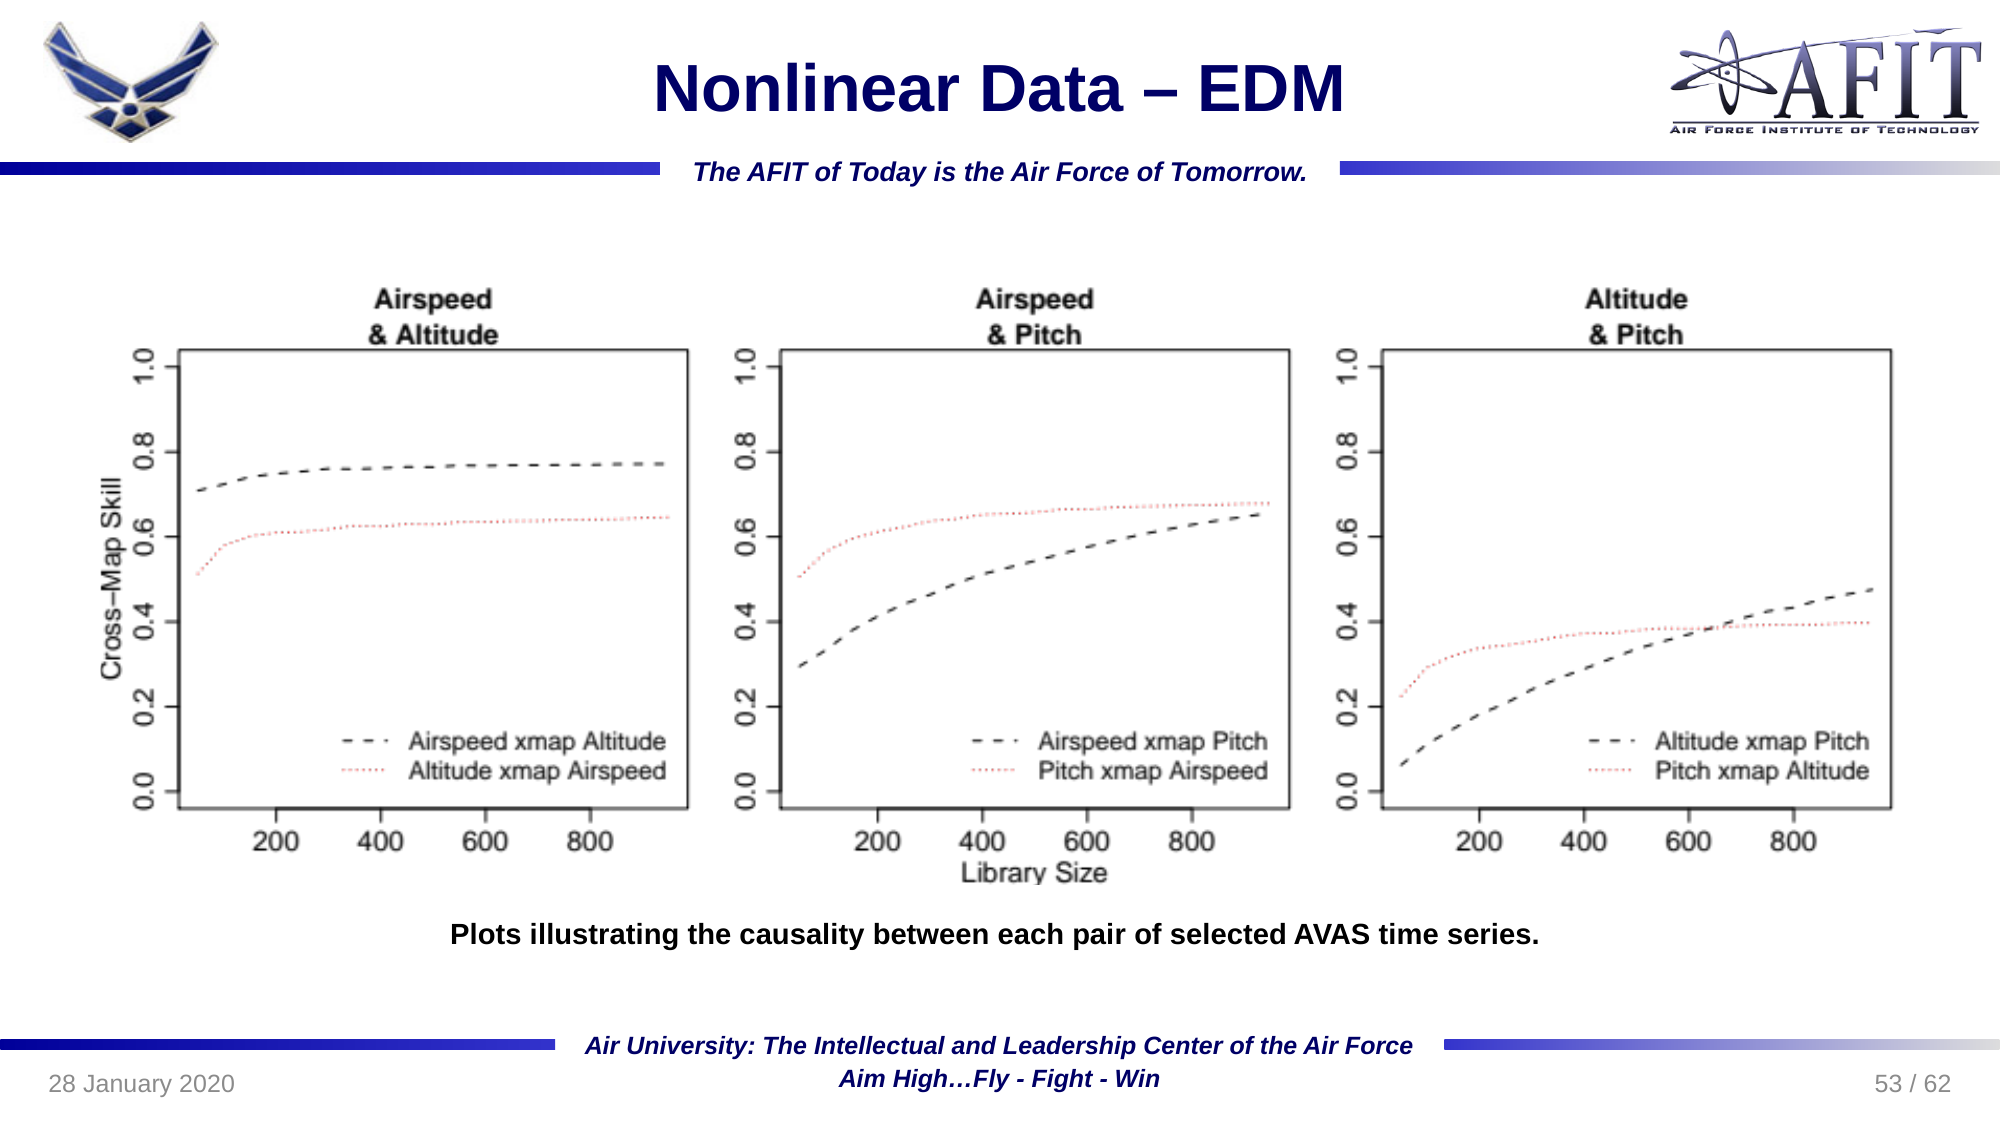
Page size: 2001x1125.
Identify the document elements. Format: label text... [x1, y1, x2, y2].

title Nonlinear Data – EDM [149, 0, 1851, 169]
picture [100, 284, 1901, 886]
slide_number 53 / 62 [1500, 1052, 1967, 1113]
picture [43, 21, 149, 143]
text_box Plots illustrating the causality between each pair of selected AVAS time series. [324, 896, 1675, 958]
